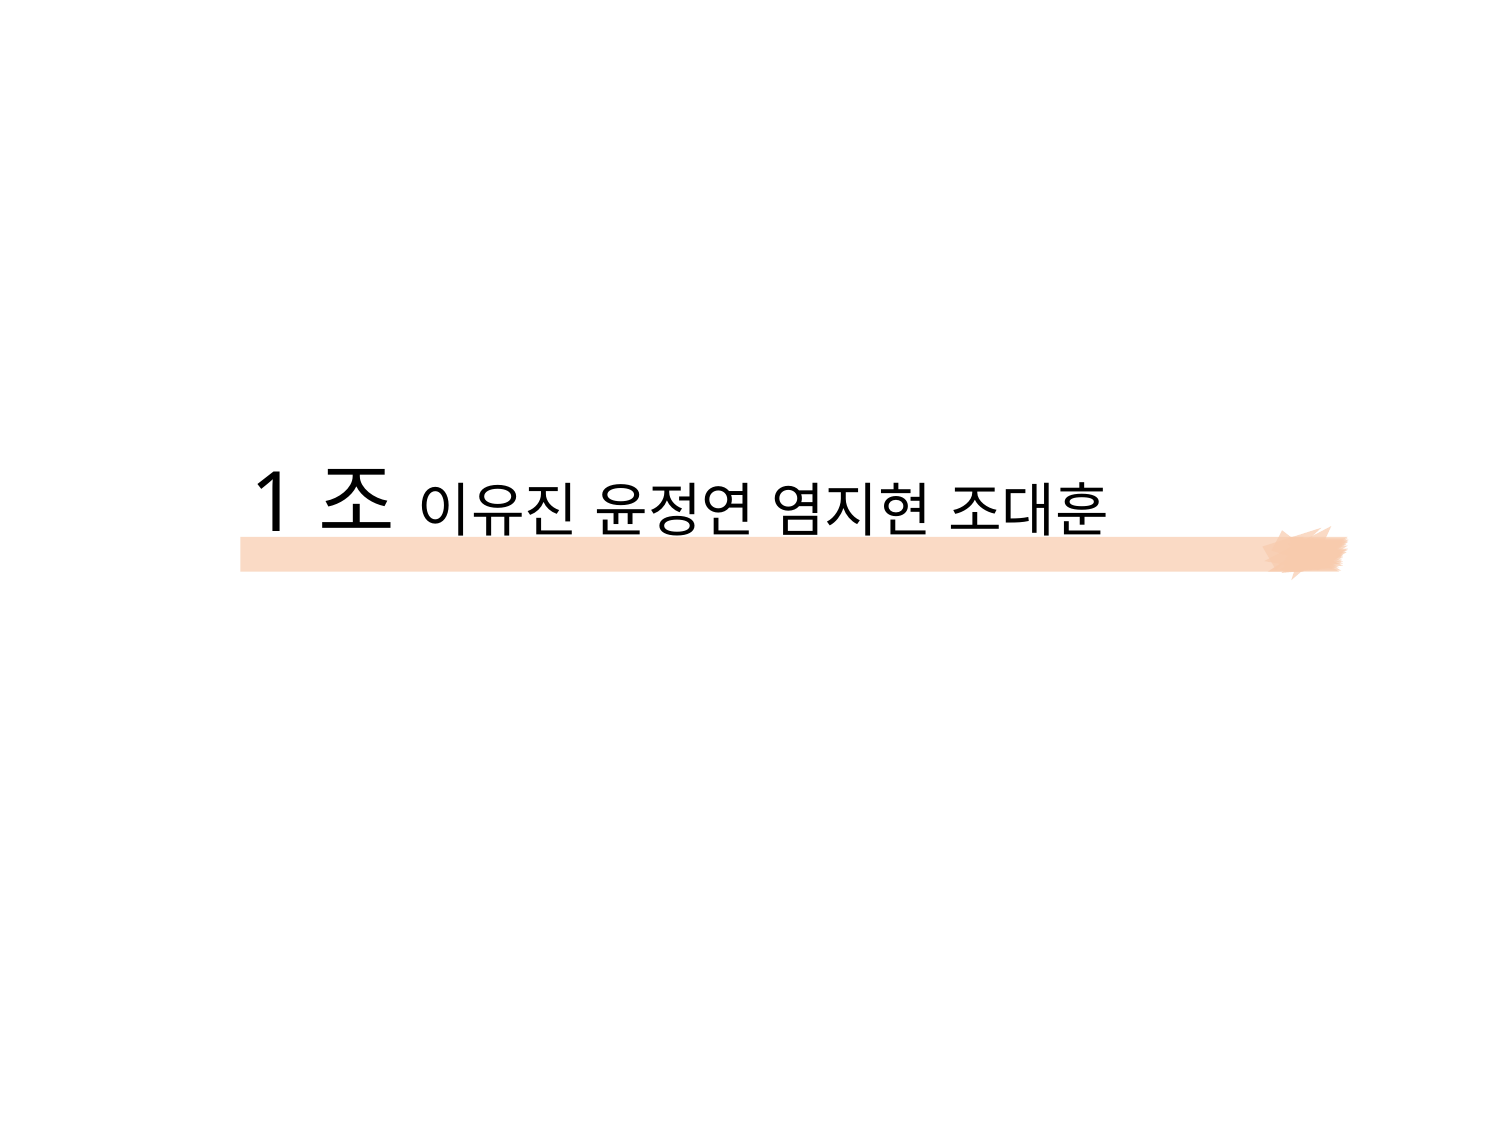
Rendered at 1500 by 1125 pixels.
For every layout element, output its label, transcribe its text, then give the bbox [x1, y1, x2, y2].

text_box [240, 529, 1349, 572]
title 1조 이유진 윤정연 염지현 조대훈 [235, 468, 1500, 542]
